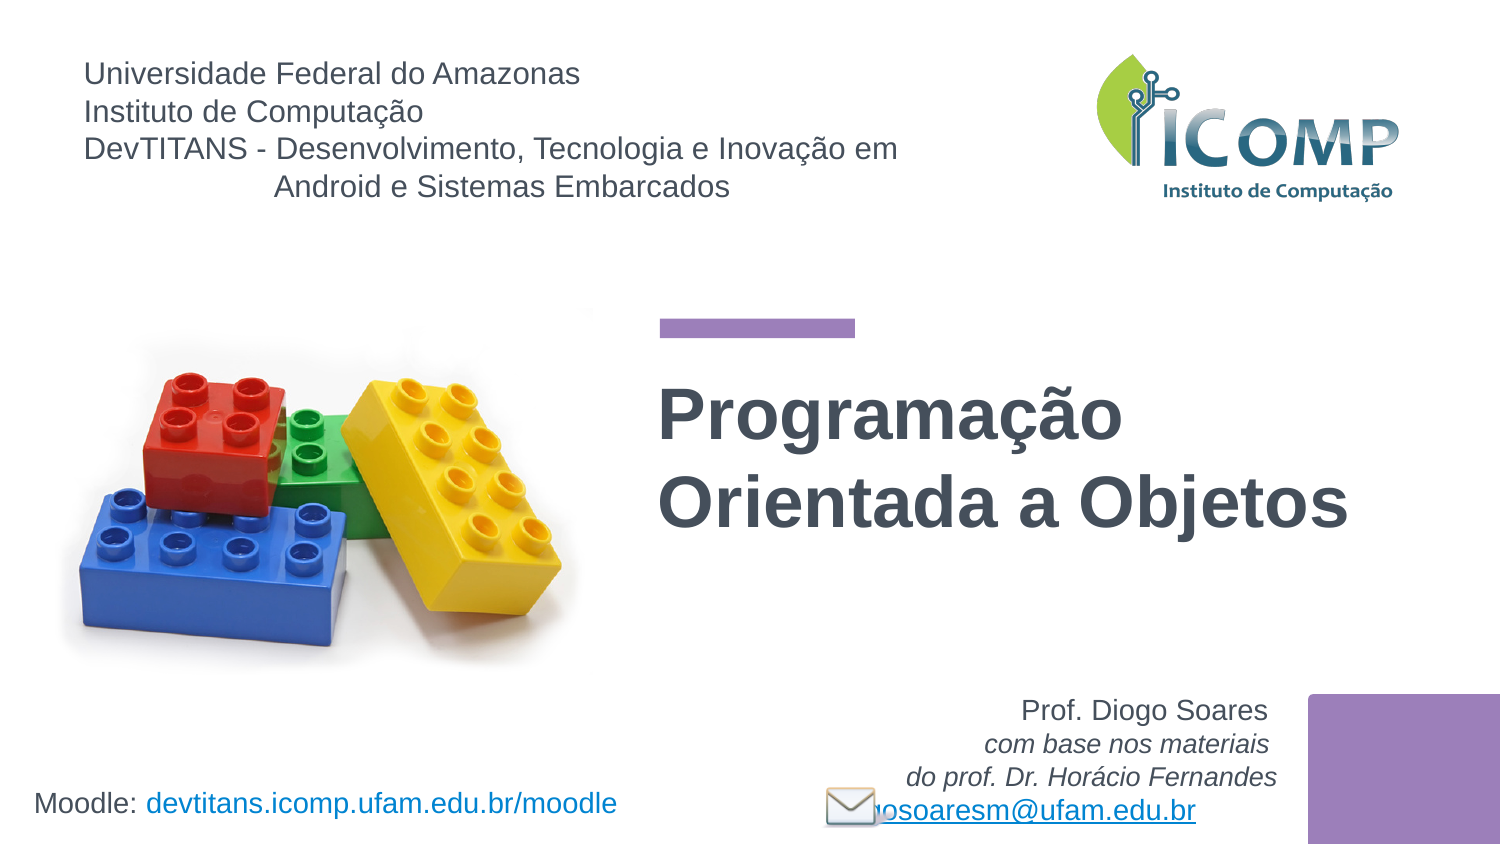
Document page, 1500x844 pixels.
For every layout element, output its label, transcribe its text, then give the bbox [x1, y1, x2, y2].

picture [1092, 50, 1405, 207]
title Programação Orientada a Objetos [642, 351, 1427, 677]
picture [46, 307, 593, 676]
picture [805, 755, 911, 844]
